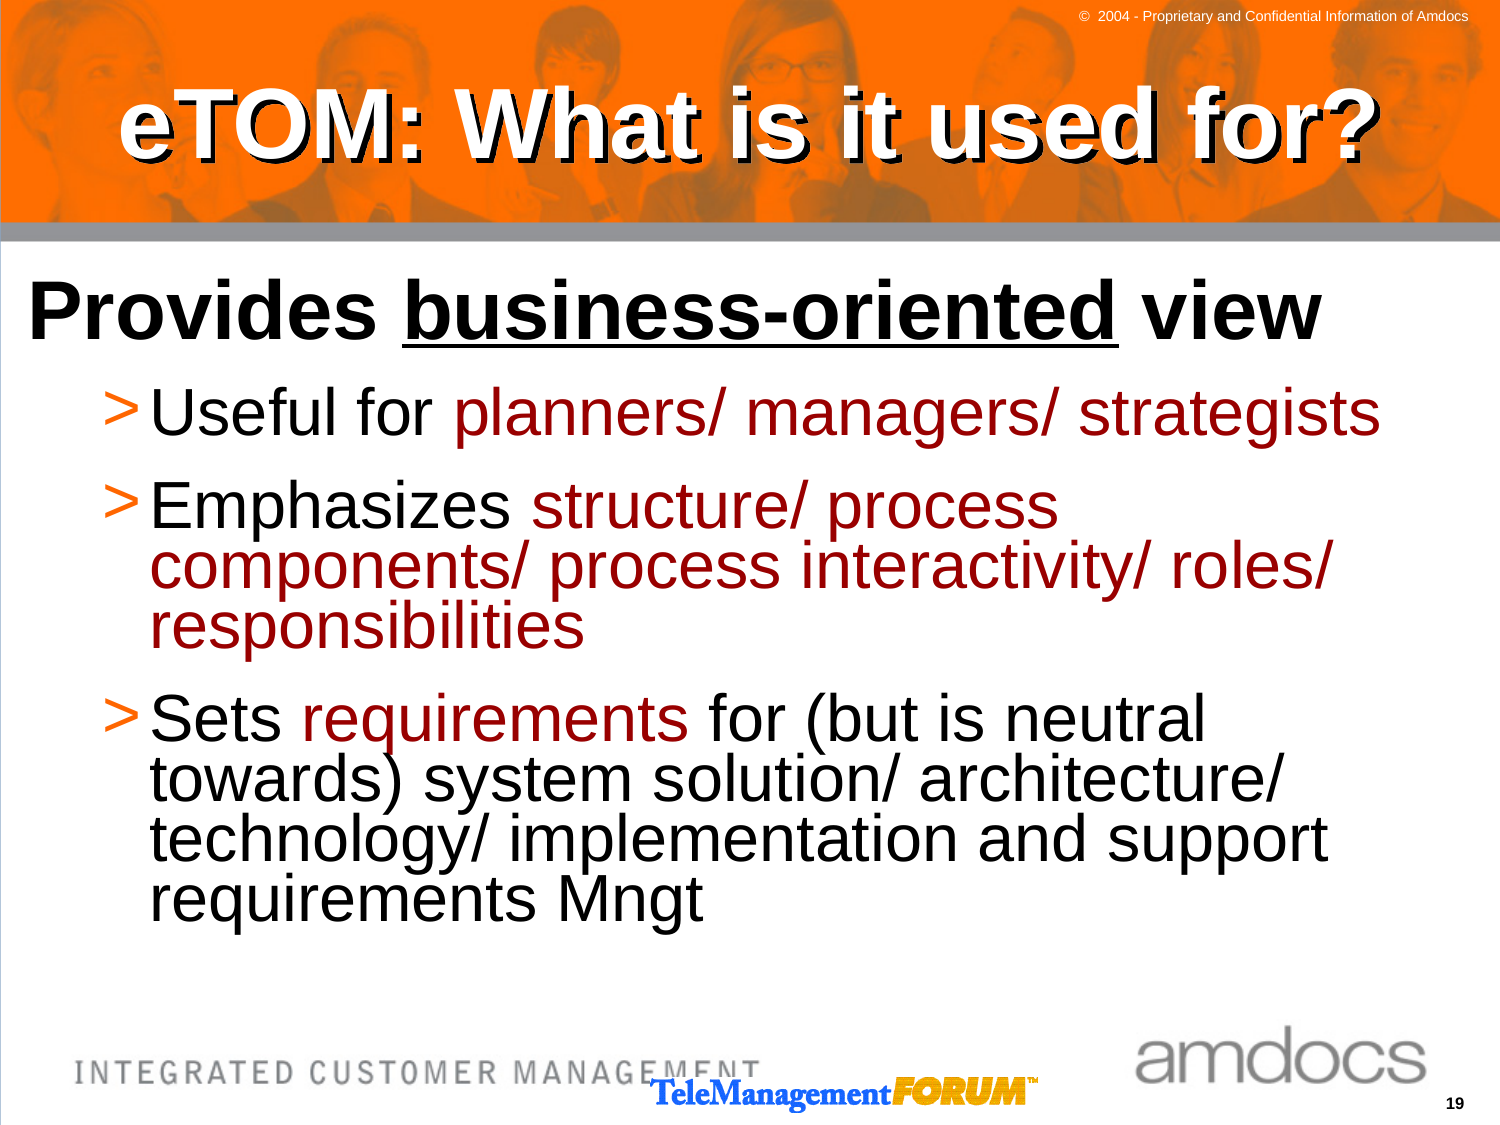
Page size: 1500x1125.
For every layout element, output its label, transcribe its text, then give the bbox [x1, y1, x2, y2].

picture [0, 0, 1500, 1125]
list Provides business-oriented view Useful for planners/ managers/ strategists Emphasizes structure/ process components/ process interactivity/ roles/ responsibilities Sets requirements for (but is neutral towards) system solution/ architecture/ technology/ implementation and support requirements Mngt [12, 271, 1476, 909]
title eTOM: What is it used for? [74, 24, 1426, 213]
